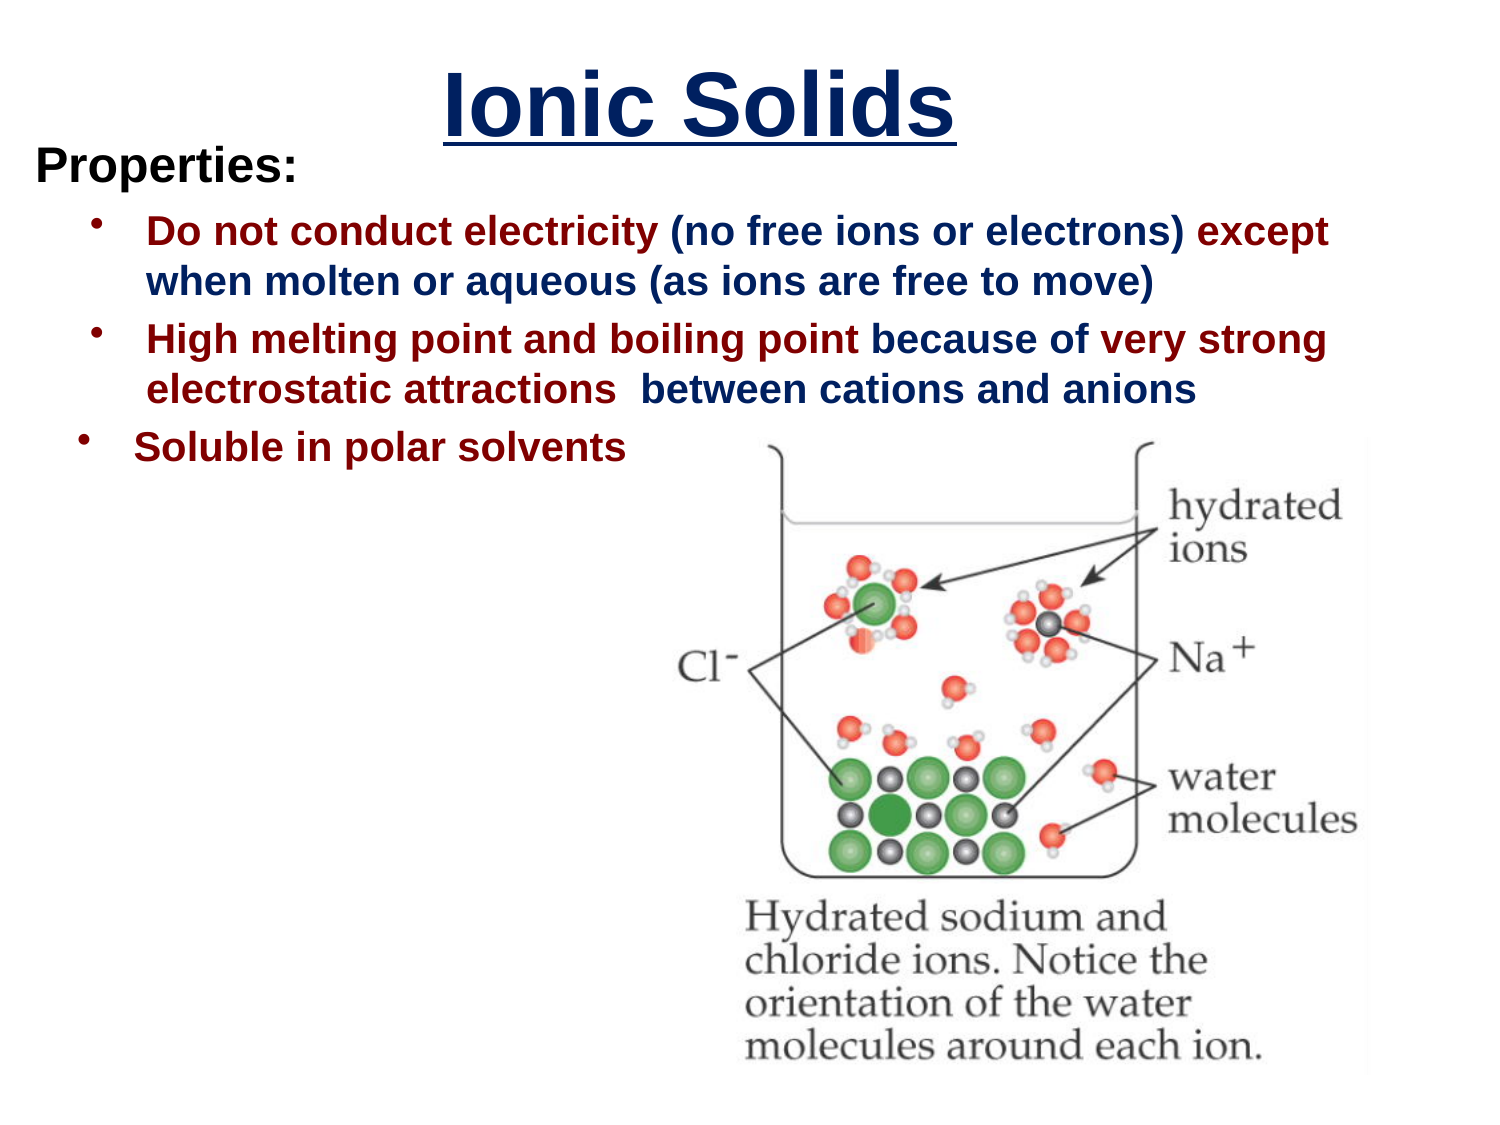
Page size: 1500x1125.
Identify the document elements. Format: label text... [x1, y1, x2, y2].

picture [662, 437, 1371, 1076]
text_box Do not conduct electricity (no free ions or electrons) except when molten or aqueous (as ions are free to move) High melting point and boiling point because of very strong electrostatic attractions between cations and anions [74, 196, 1425, 463]
text_box Ionic Solids [237, 37, 1163, 163]
text_box Properties: [20, 124, 328, 200]
text_box Soluble in polar solvents [62, 412, 1413, 513]
